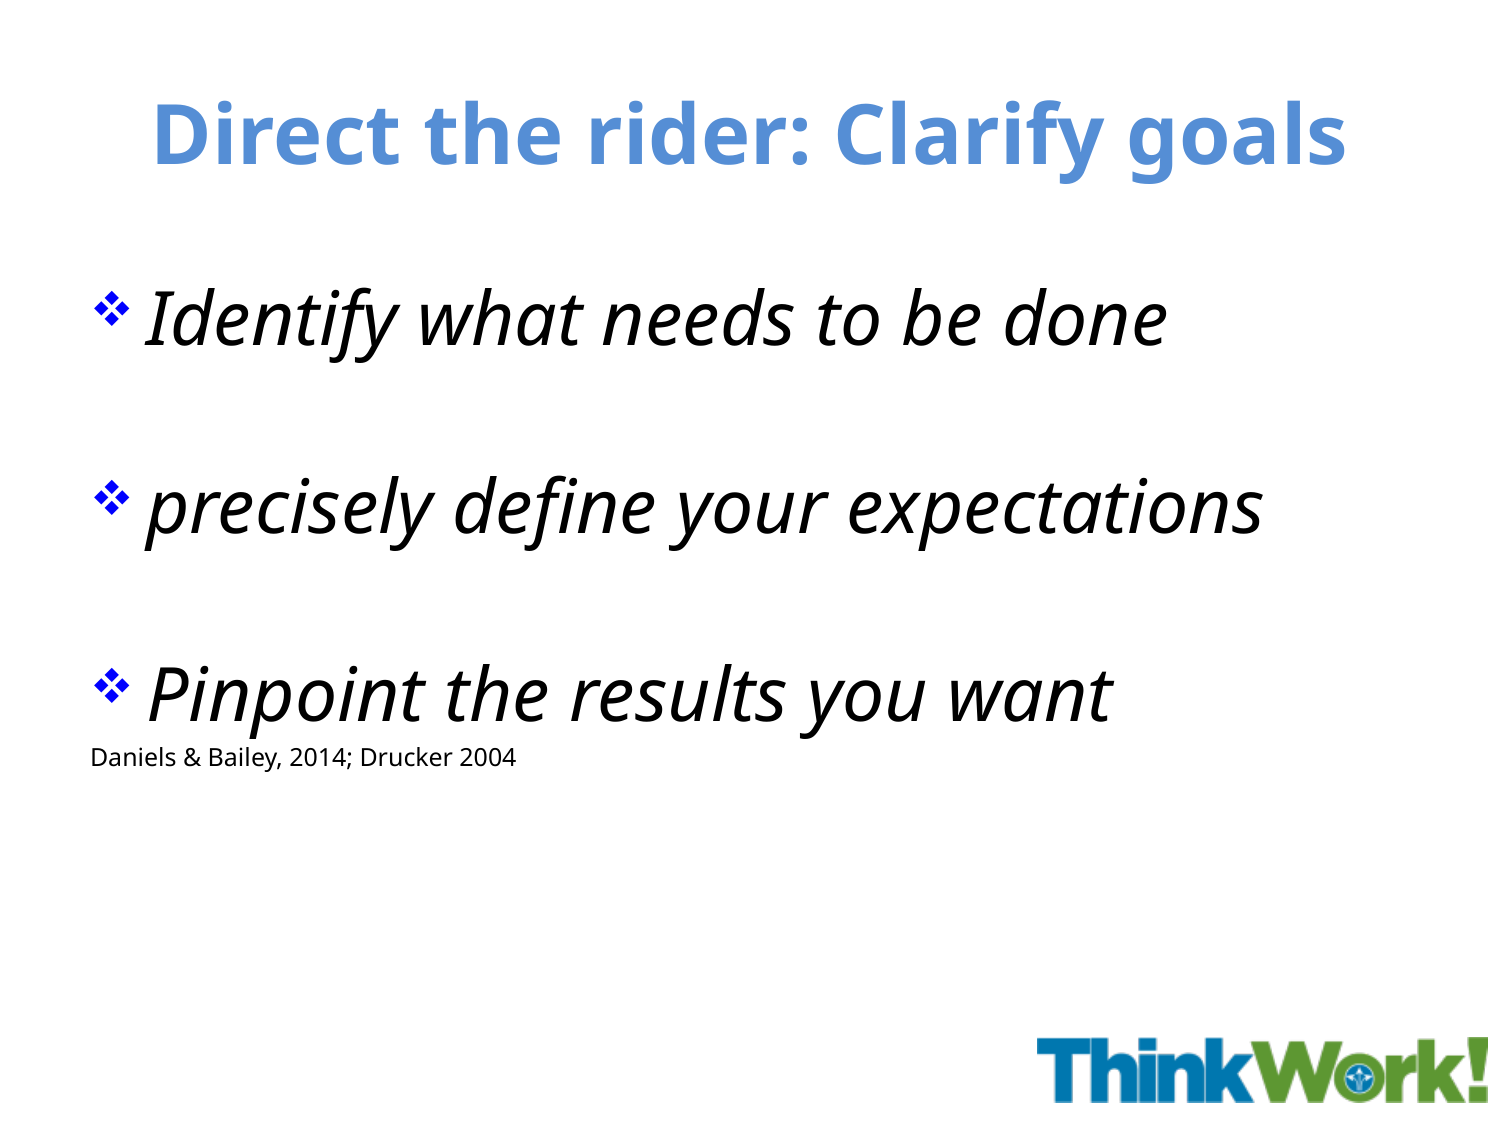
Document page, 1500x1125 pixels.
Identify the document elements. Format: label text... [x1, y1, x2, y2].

title Direct the rider: Clarify goals [75, 37, 1425, 225]
picture [1037, 1037, 1488, 1103]
list Identify what needs to be done precisely define your expectations Pinpoint the results you want Daniels & Bailey, 2014; Drucker 2004 [75, 262, 1425, 1005]
